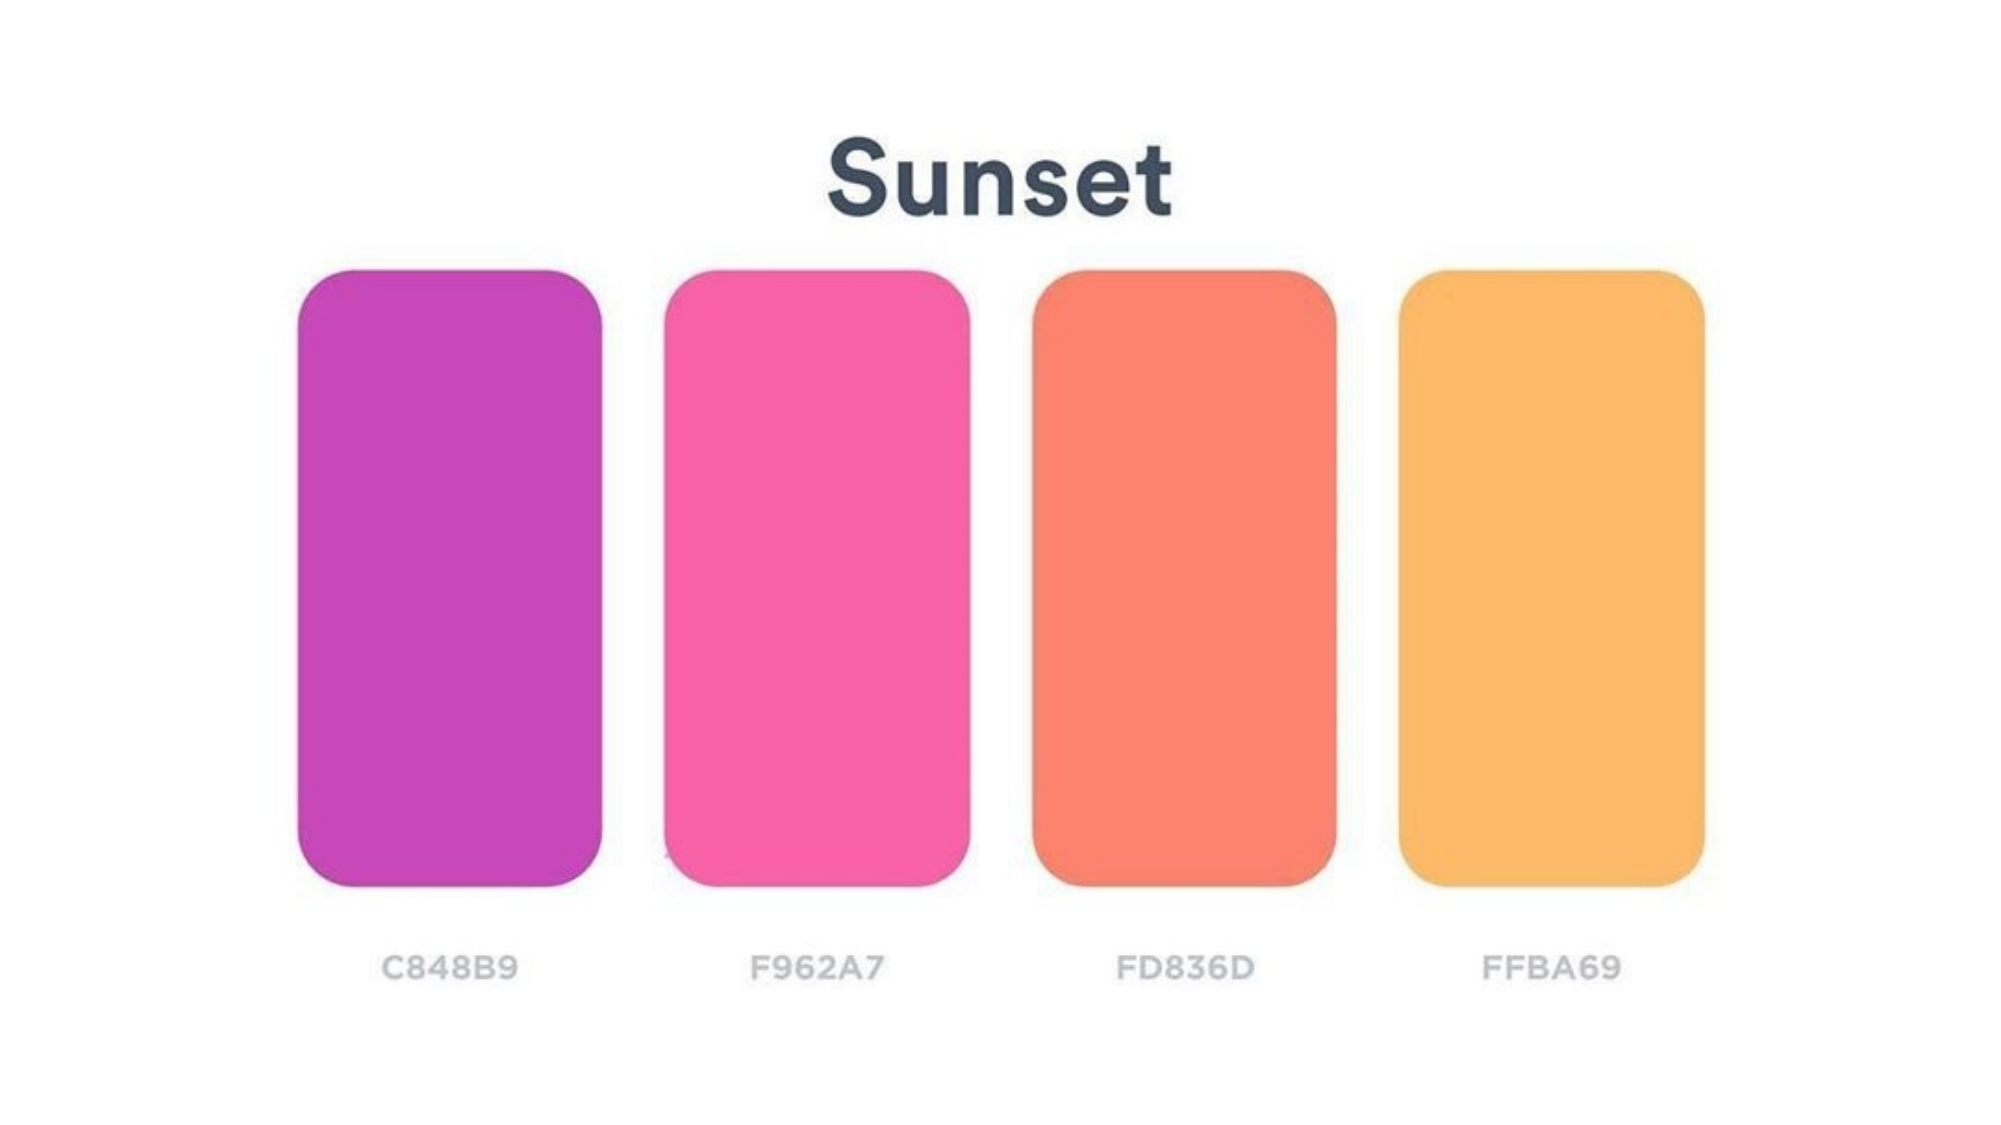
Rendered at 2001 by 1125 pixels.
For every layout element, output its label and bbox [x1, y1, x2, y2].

text_box [0, 134, 2000, 991]
